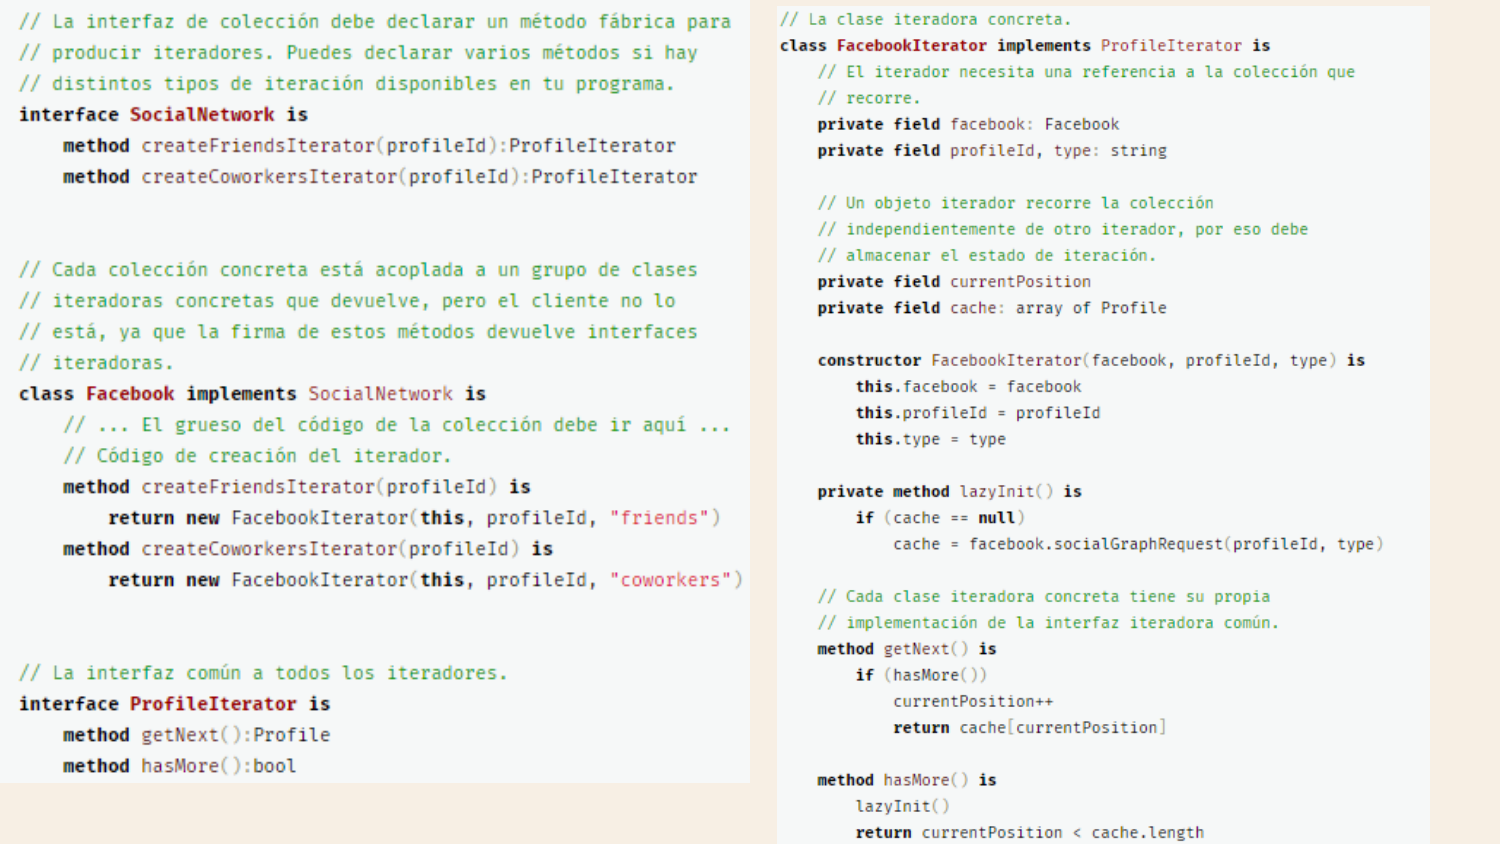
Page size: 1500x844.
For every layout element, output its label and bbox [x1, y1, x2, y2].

picture [776, 6, 1430, 844]
picture [0, 0, 751, 783]
